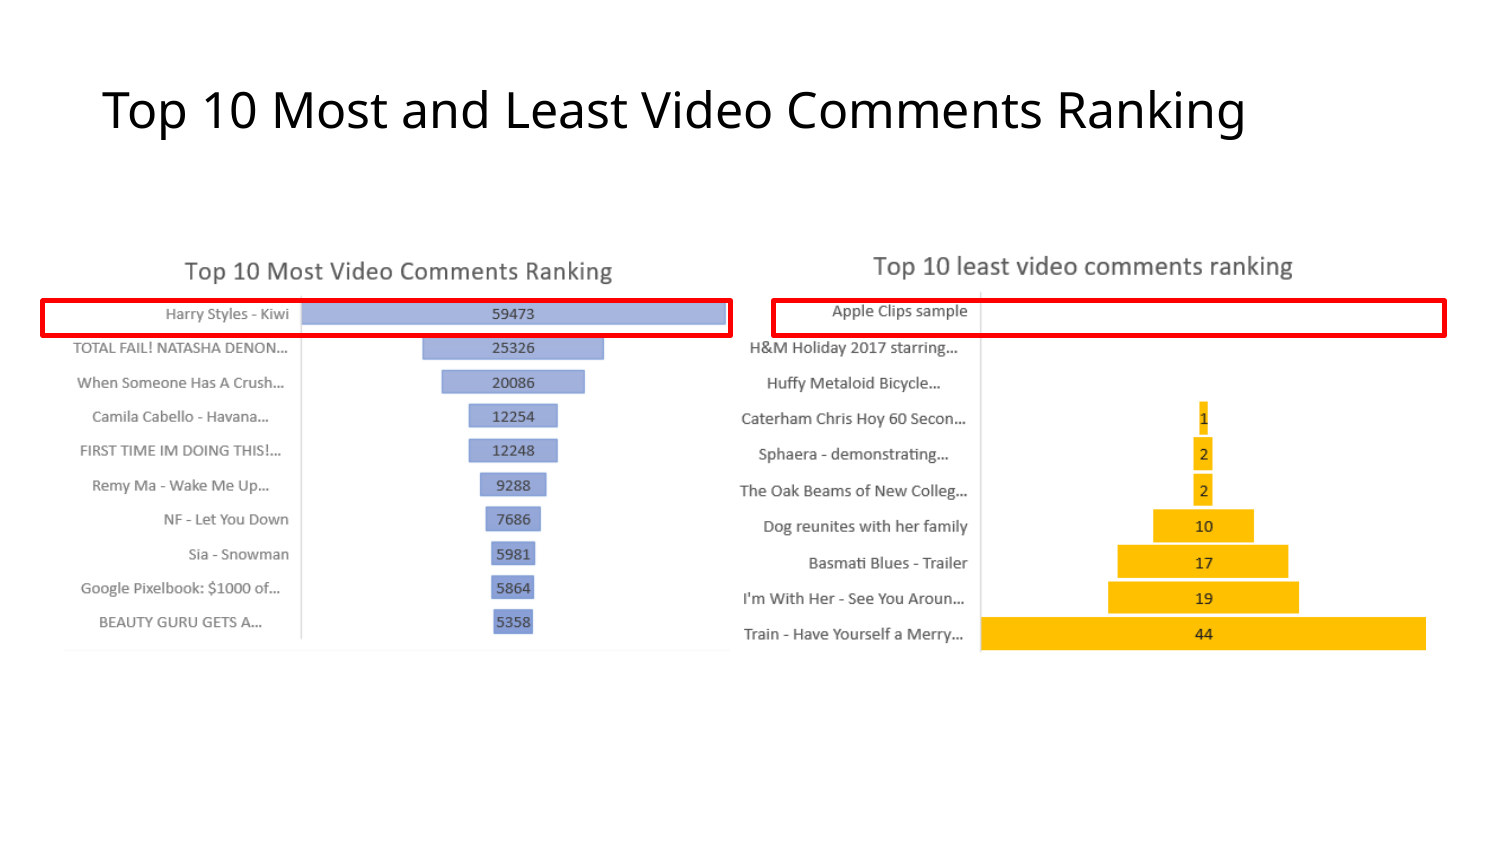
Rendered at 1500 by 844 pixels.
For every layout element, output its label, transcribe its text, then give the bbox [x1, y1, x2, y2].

text_box [1430, 300, 1445, 336]
text_box [42, 300, 58, 336]
picture [63, 243, 1426, 656]
title Top 10 Most and Least Video Comments Ranking [74, 33, 1473, 284]
